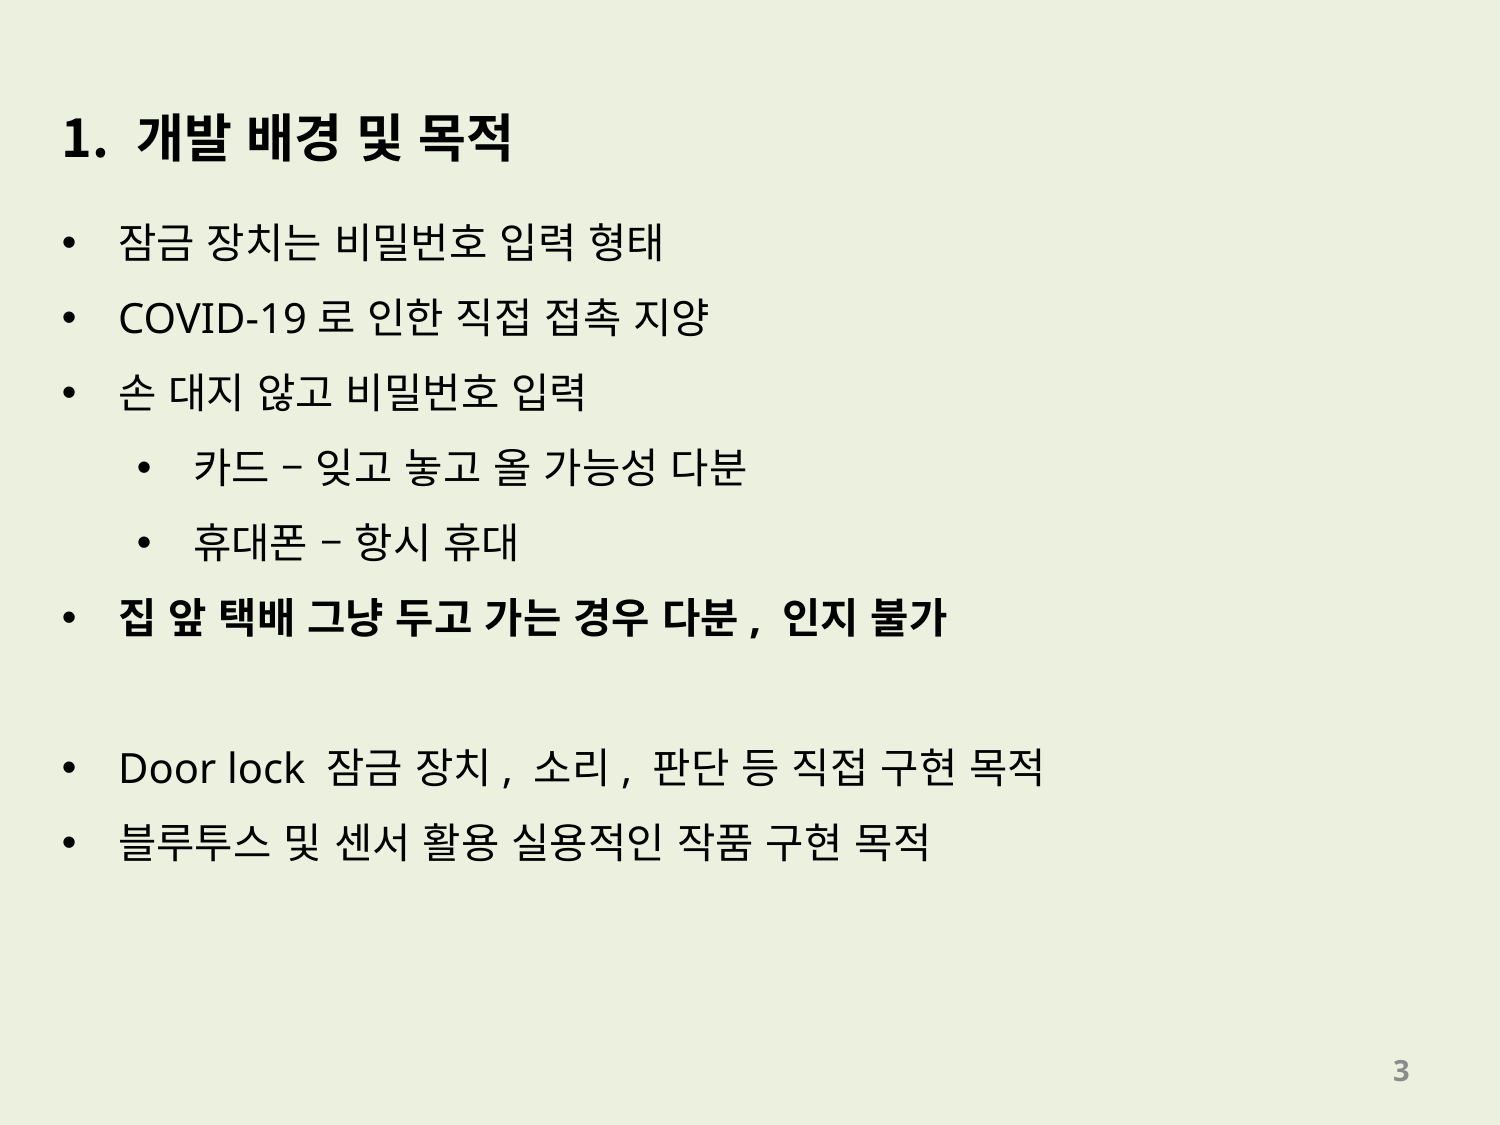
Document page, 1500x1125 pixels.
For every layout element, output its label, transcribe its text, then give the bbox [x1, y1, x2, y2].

text_box 잠금 장치는 비밀번호 입력 형태 COVID-19로 인한 직접 접촉 지양 손 대지 않고 비밀번호 입력 카드 – 잊고 놓고 올 가능성 다분 휴대폰 – 항시 휴대 집 앞 택배 그냥 두고 가는 경우 다분, 인지 불가 Door lock 잠금 장치, 소리, 판단 등 직접 구현 목적 블루투스 및 센서 활용 실용적인 작품 구현 목적 [47, 184, 1453, 875]
text_box 개발 배경 및 목적 [47, 66, 1453, 175]
slide_number 3 [1074, 1042, 1425, 1103]
